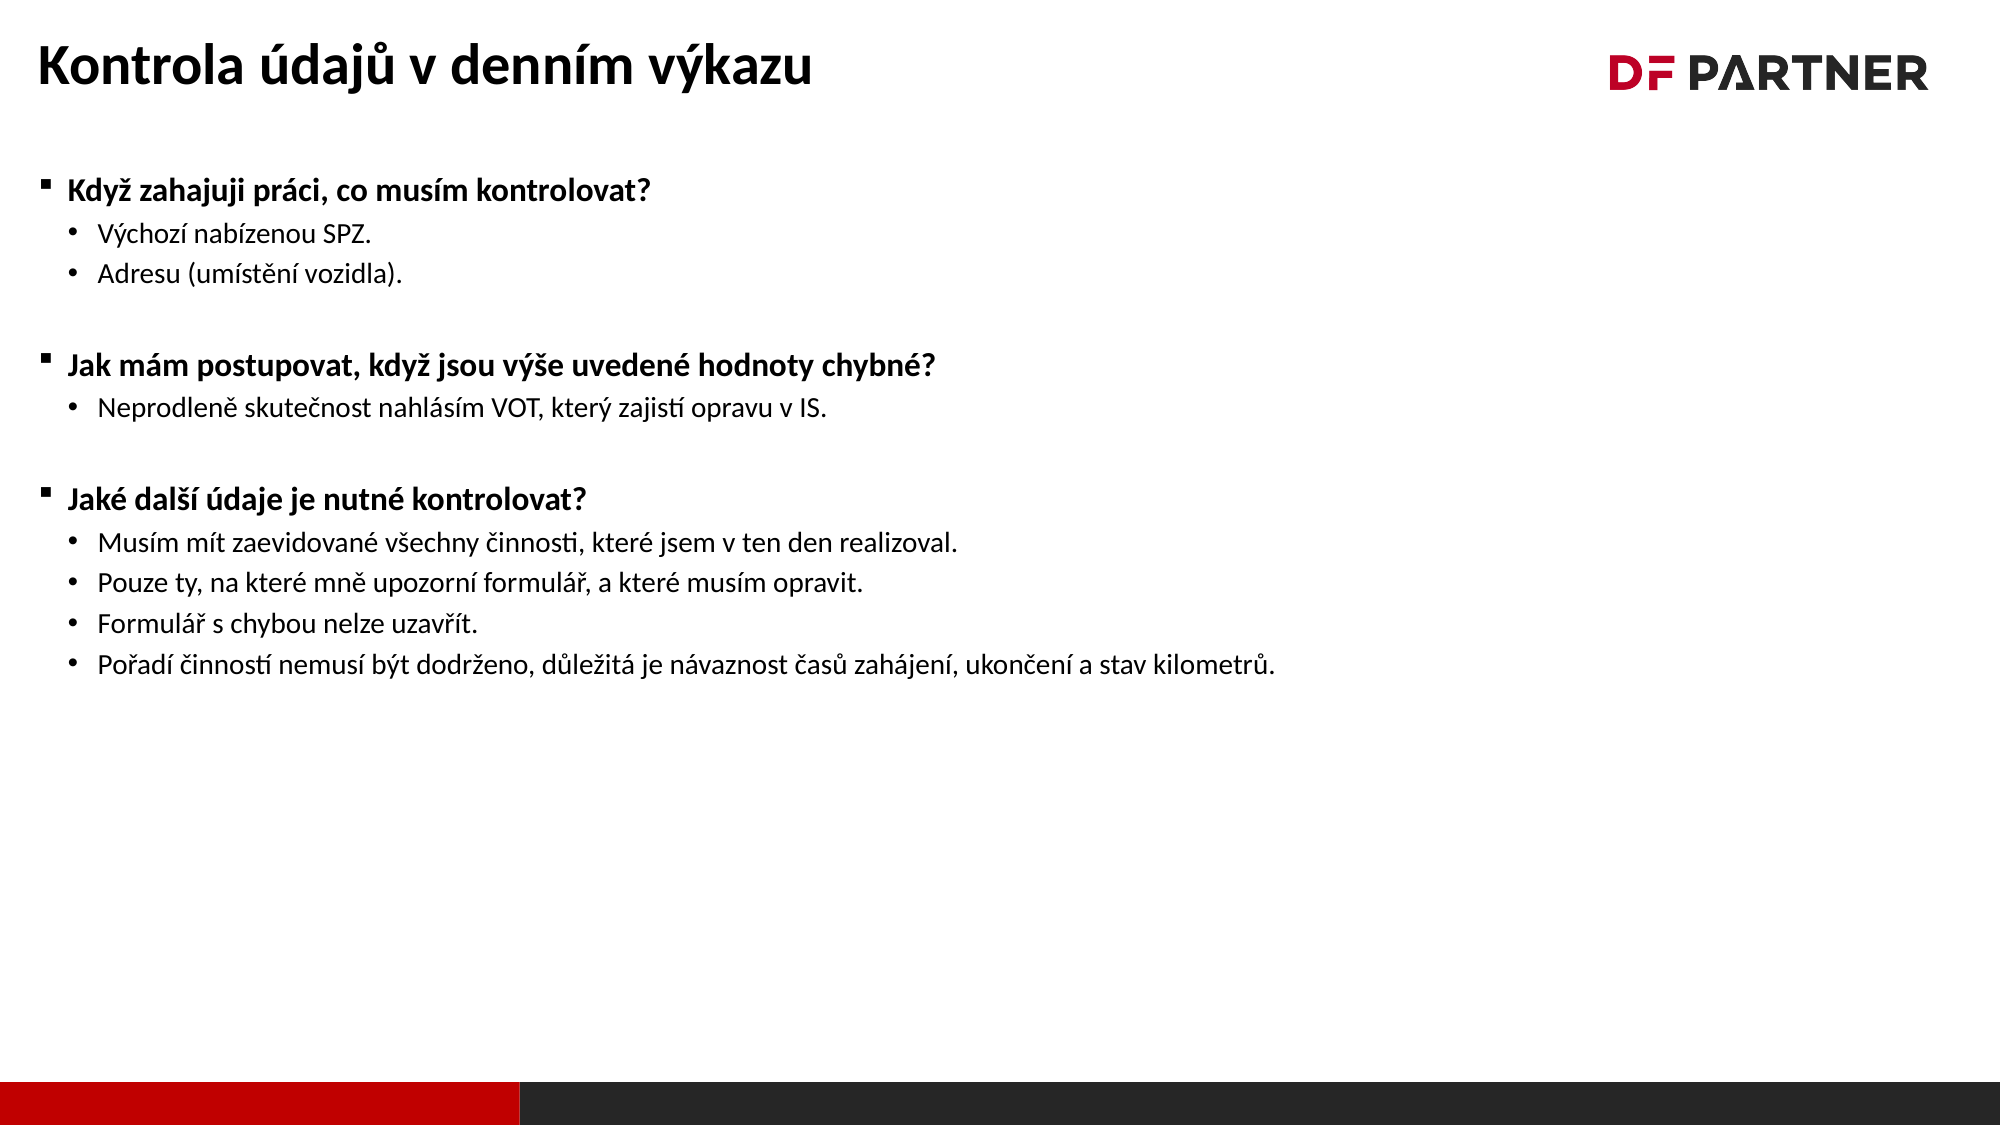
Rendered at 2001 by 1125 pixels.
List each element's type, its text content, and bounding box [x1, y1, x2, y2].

picture [1595, 38, 1941, 108]
list Když zahajuji práci, co musím kontrolovat? Výchozí nabízenou SPZ. Adresu (umístění vozidla). Jak mám postupovat, když jsou výše uvedené hodnoty chybné? Neprodleně skutečnost nahlásím VOT, který zajistí opravu v IS. Jaké další údaje je nutné kontrolovat? Musím mít zaevidované všechny činnosti, které jsem v ten den realizoval. Pouze ty, na které mně upozorní formulář, a které musím opravit. Formulář s chybou nelze uzavřít. Pořadí činností nemusí být dodrženo, důležitá je návaznost časů zahájení, ukončení a stav kilometrů. [23, 160, 1977, 1071]
title Kontrola údajů v denním výkazu [23, 19, 1579, 138]
